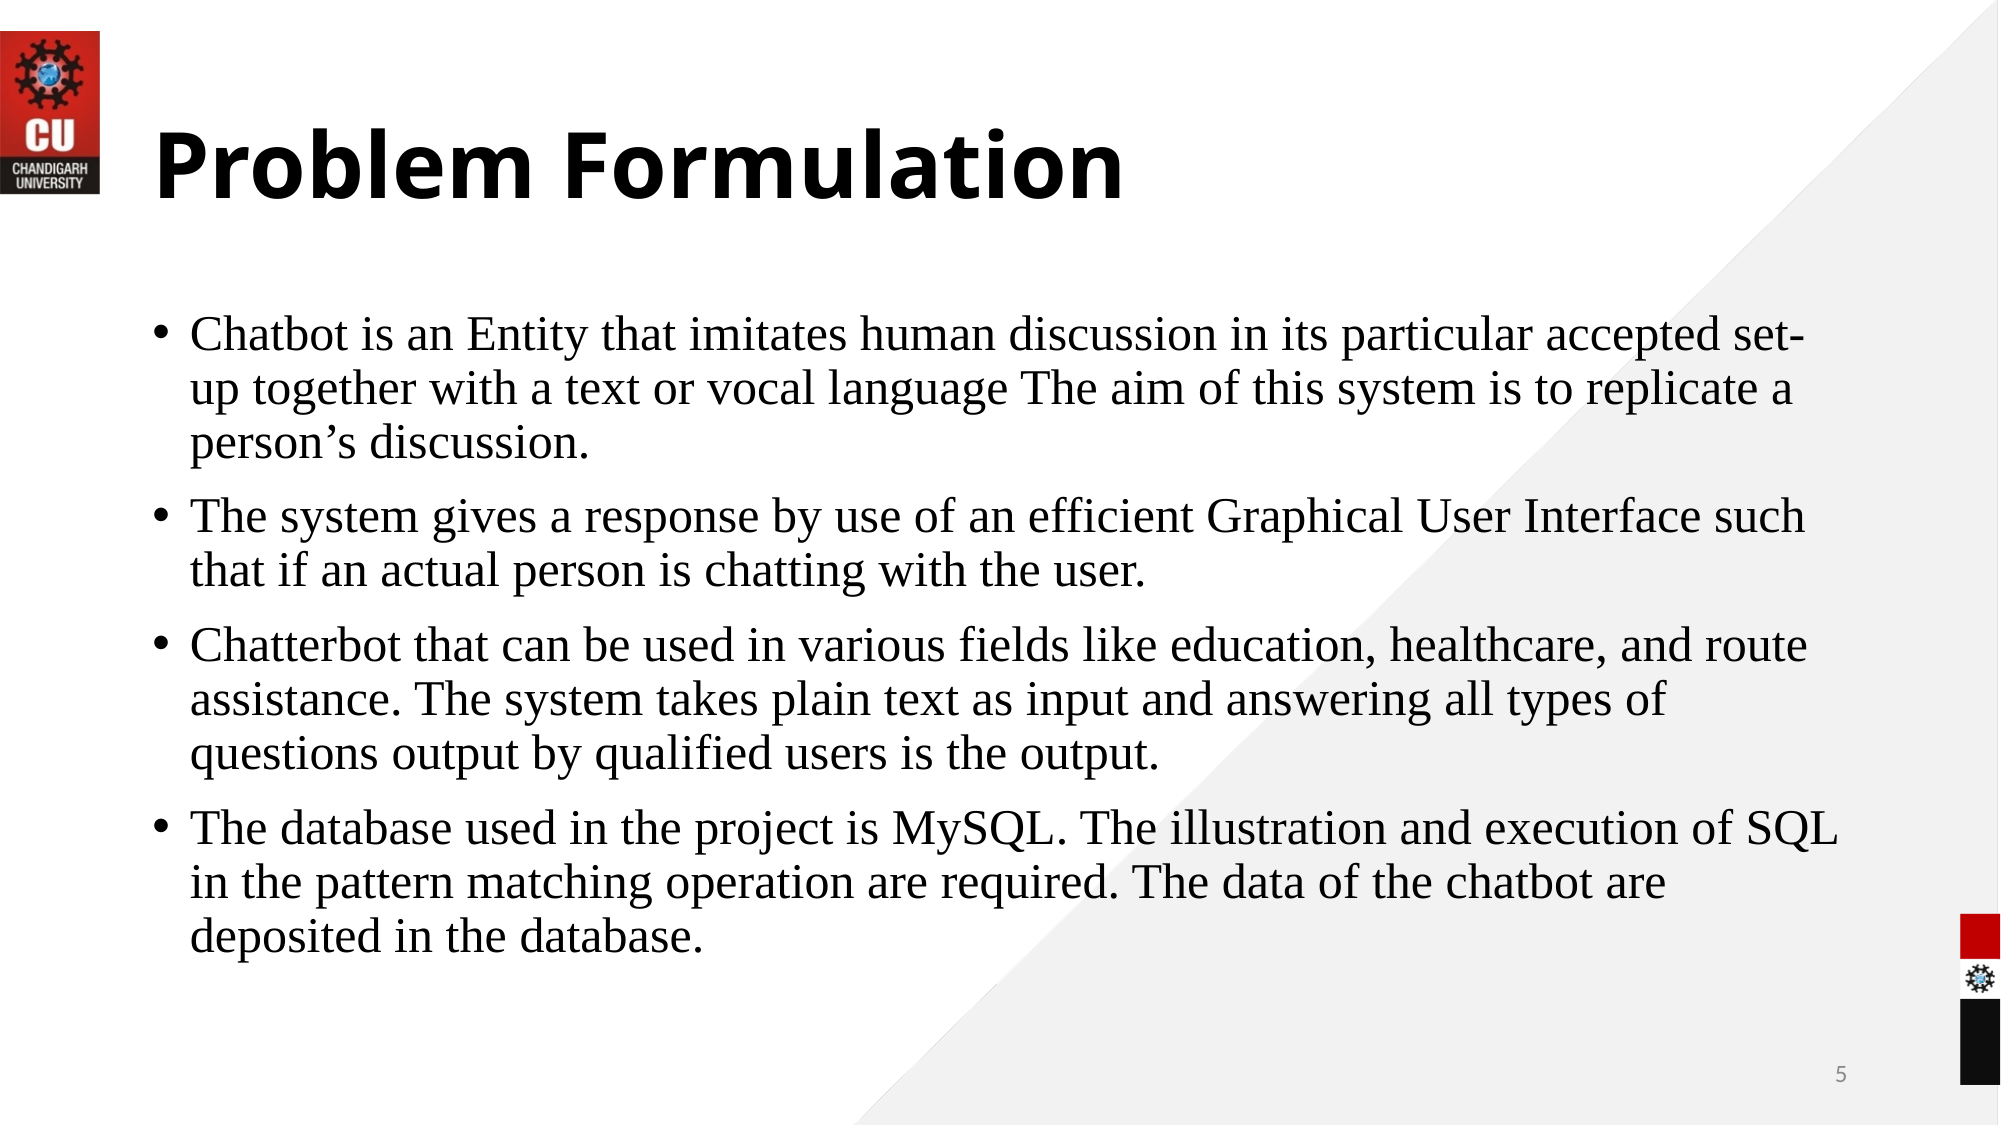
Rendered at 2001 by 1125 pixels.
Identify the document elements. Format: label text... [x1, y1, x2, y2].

picture [0, 0, 2001, 1125]
title Problem Formulation [137, 59, 1863, 278]
list Chatbot is an Entity that imitates human discussion in its particular accepted set-up together with a text or vocal language The aim of this system is to replicate a person’s discussion. The system gives a response by use of an efficient Graphical User Interface such that if an actual person is chatting with the user. Chatterbot that can be used in various fields like education, healthcare, and route assistance. The system takes plain text as input and answering all types of questions output by qualified users is the output. The database used in the project is MySQL. The illustration and execution of SQL in the pattern matching operation are required. The data of the chatbot are deposited in the database. [137, 299, 1863, 1014]
slide_number 5 [1412, 1042, 1863, 1103]
